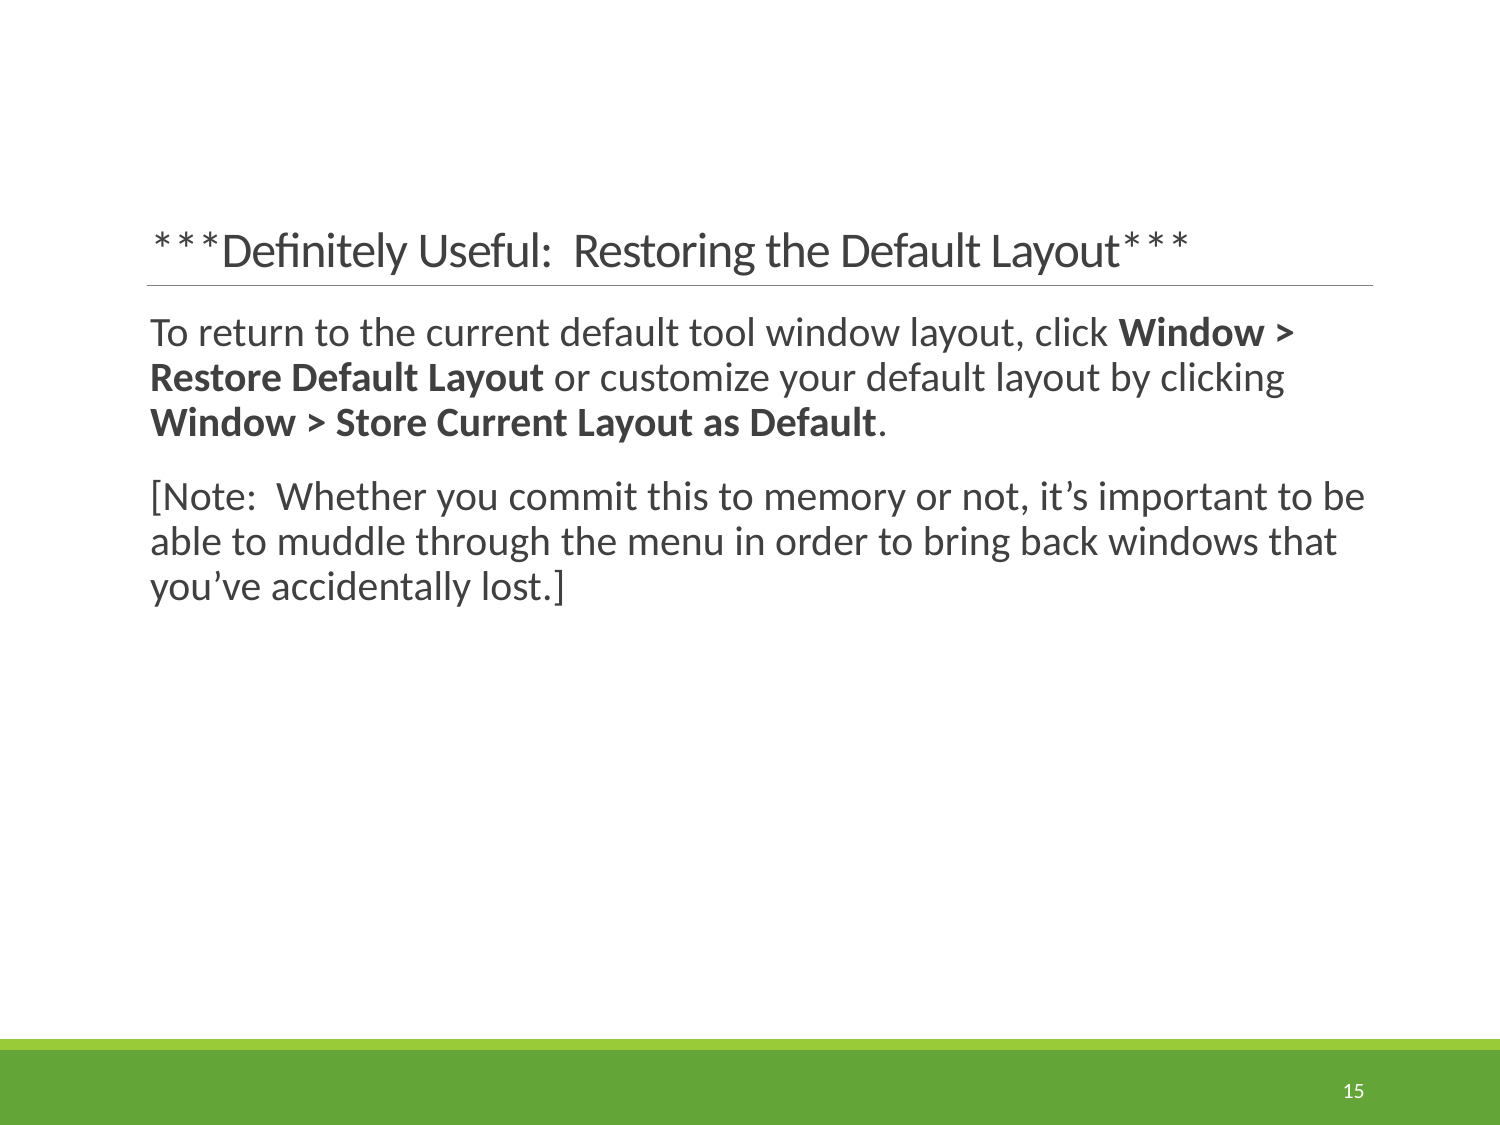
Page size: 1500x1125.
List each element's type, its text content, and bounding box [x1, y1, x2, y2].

title ***Definitely Useful: Restoring the Default Layout*** [135, 47, 1373, 285]
slide_number 15 [1218, 1059, 1380, 1120]
list To return to the current default tool window layout, click Window > Restore Default Layout or customize your default layout by clicking Window > Store Current Layout as Default. [Note: Whether you commit this to memory or not, it’s important to be able to muddle through the menu in order to bring back windows that you’ve accidentally lost.] [135, 302, 1373, 963]
